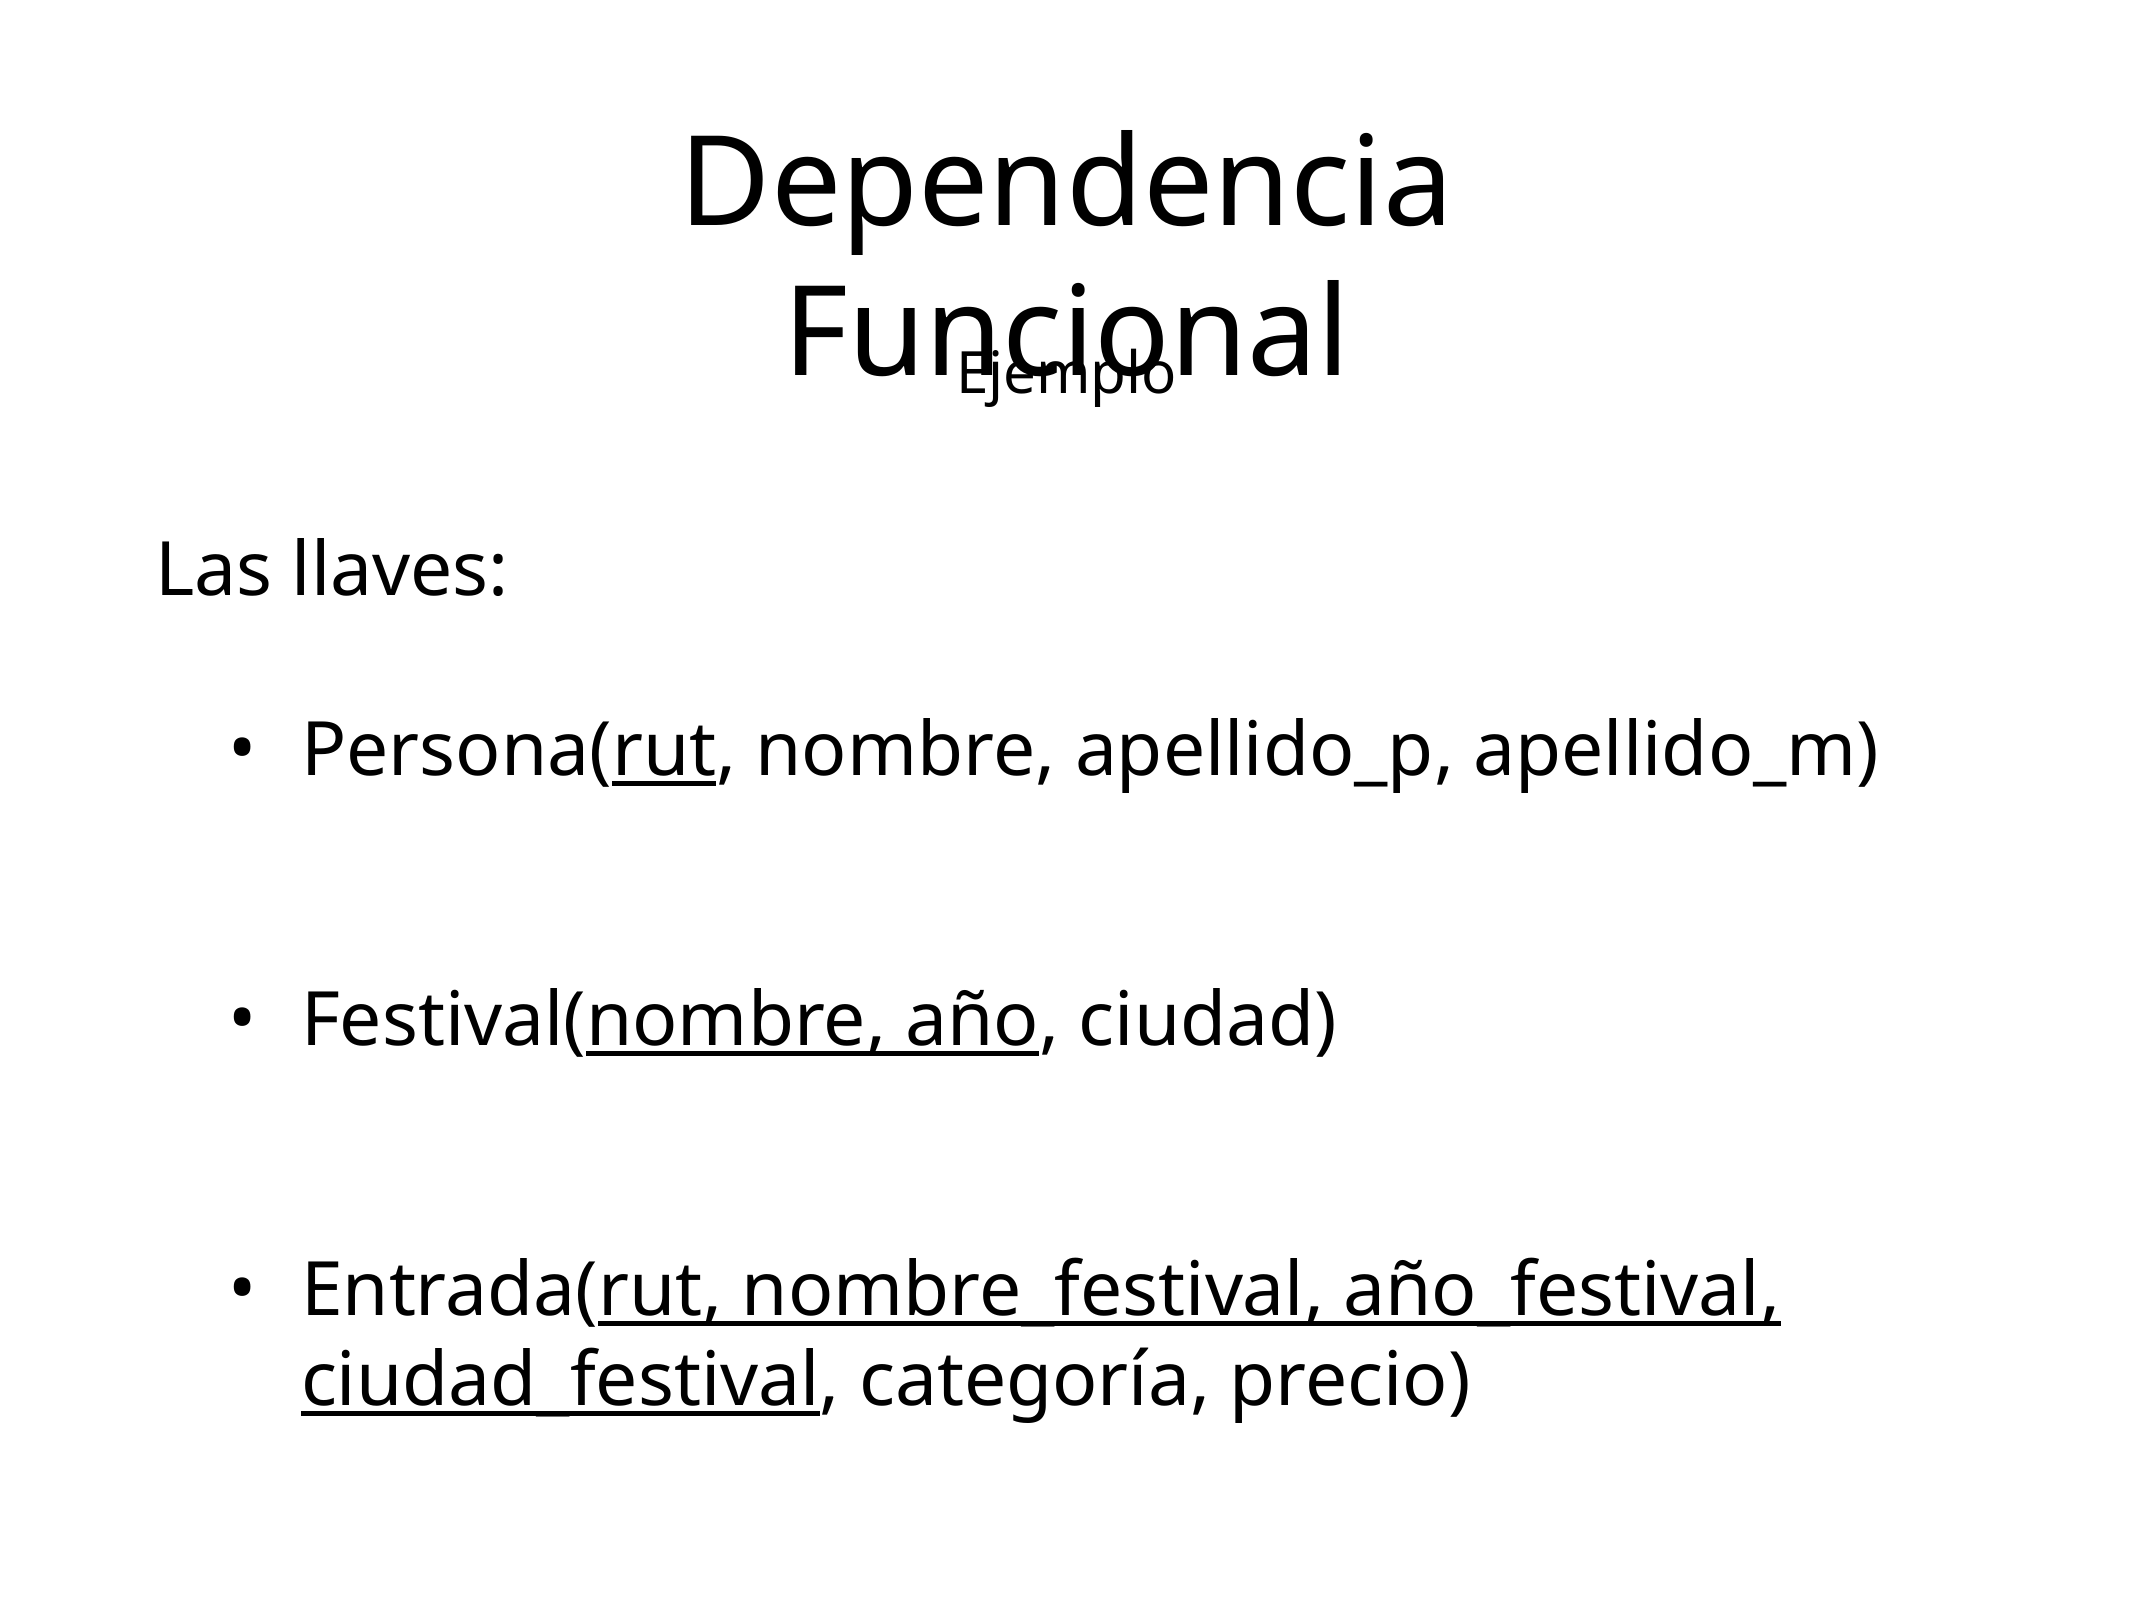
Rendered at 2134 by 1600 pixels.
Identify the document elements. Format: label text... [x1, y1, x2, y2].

text_box Dependencia Funcional [390, 91, 1744, 409]
text_box Ejemplo [618, 327, 1516, 414]
text_box Las llaves: Persona(rut, nombre, apellido_p, apellido_m) Festival(nombre, año, ciudad) Entrada(rut, nombre_festival, año_festival, ciudad_festival, categoría, precio) [146, 512, 1987, 1429]
